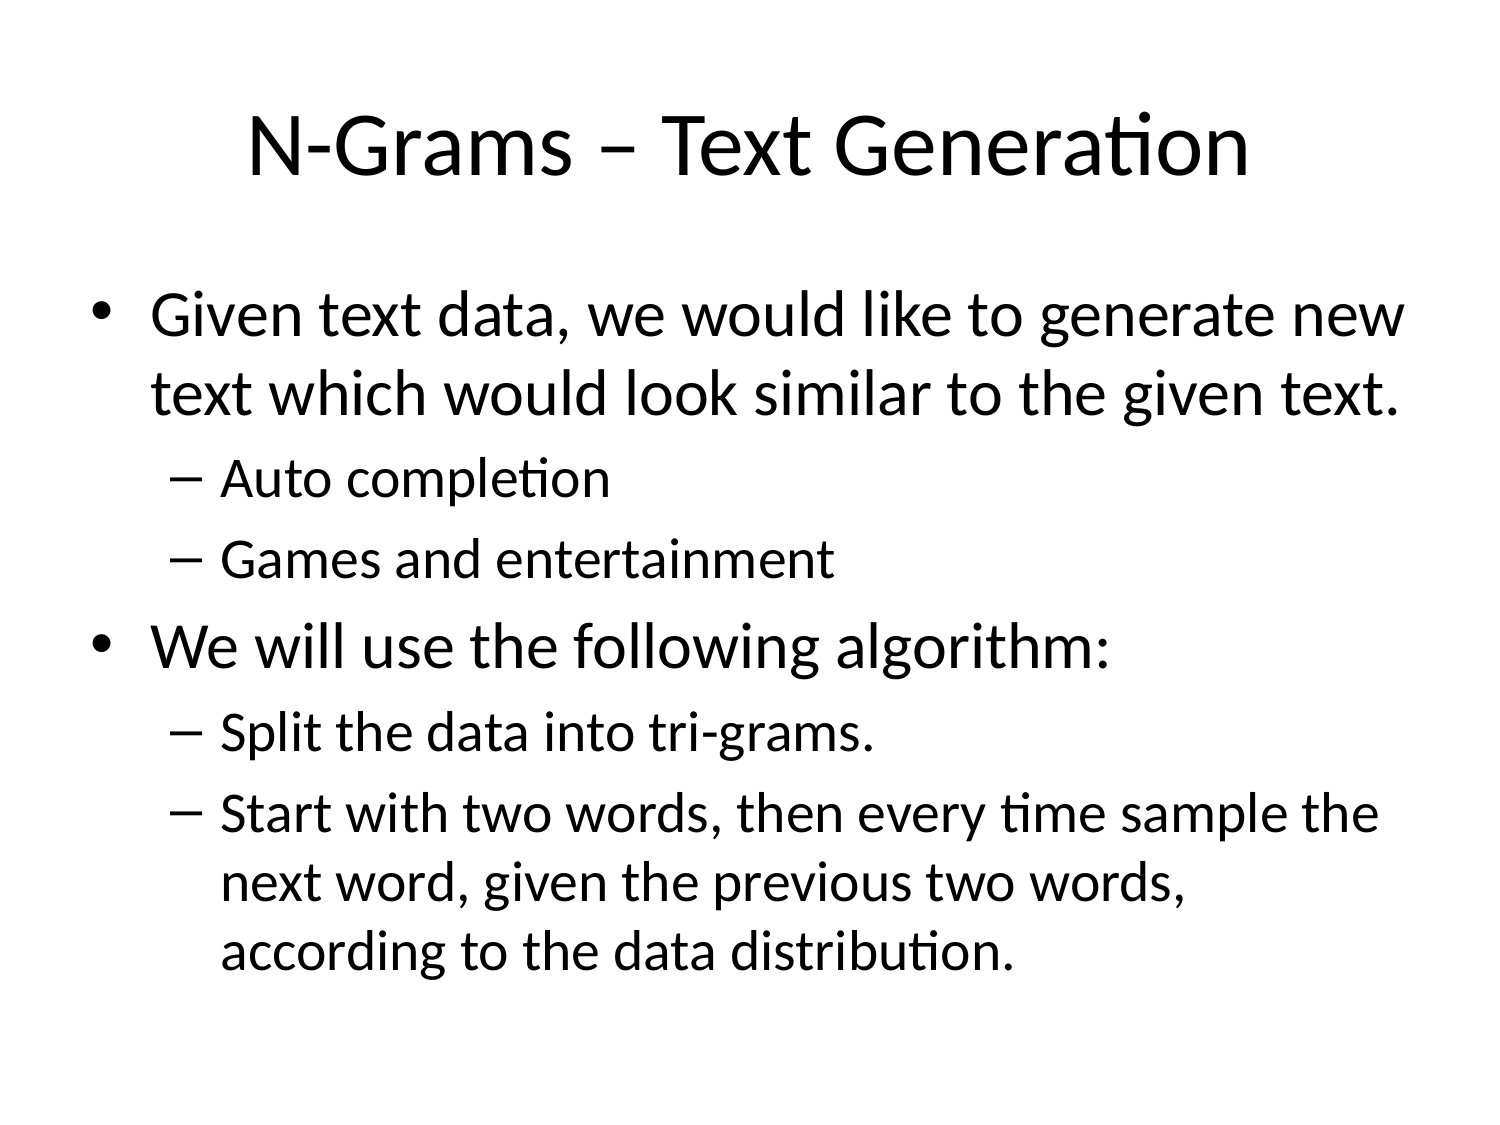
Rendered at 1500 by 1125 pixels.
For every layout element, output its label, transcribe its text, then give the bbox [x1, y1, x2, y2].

list Given text data, we would like to generate new text which would look similar to the given text. Auto completion Games and entertainment We will use the following algorithm: Split the data into tri-grams. Start with two words, then every time sample the next word, given the previous two words, according to the data distribution. [75, 262, 1425, 1005]
title N-Grams – Text Generation [75, 45, 1425, 233]
